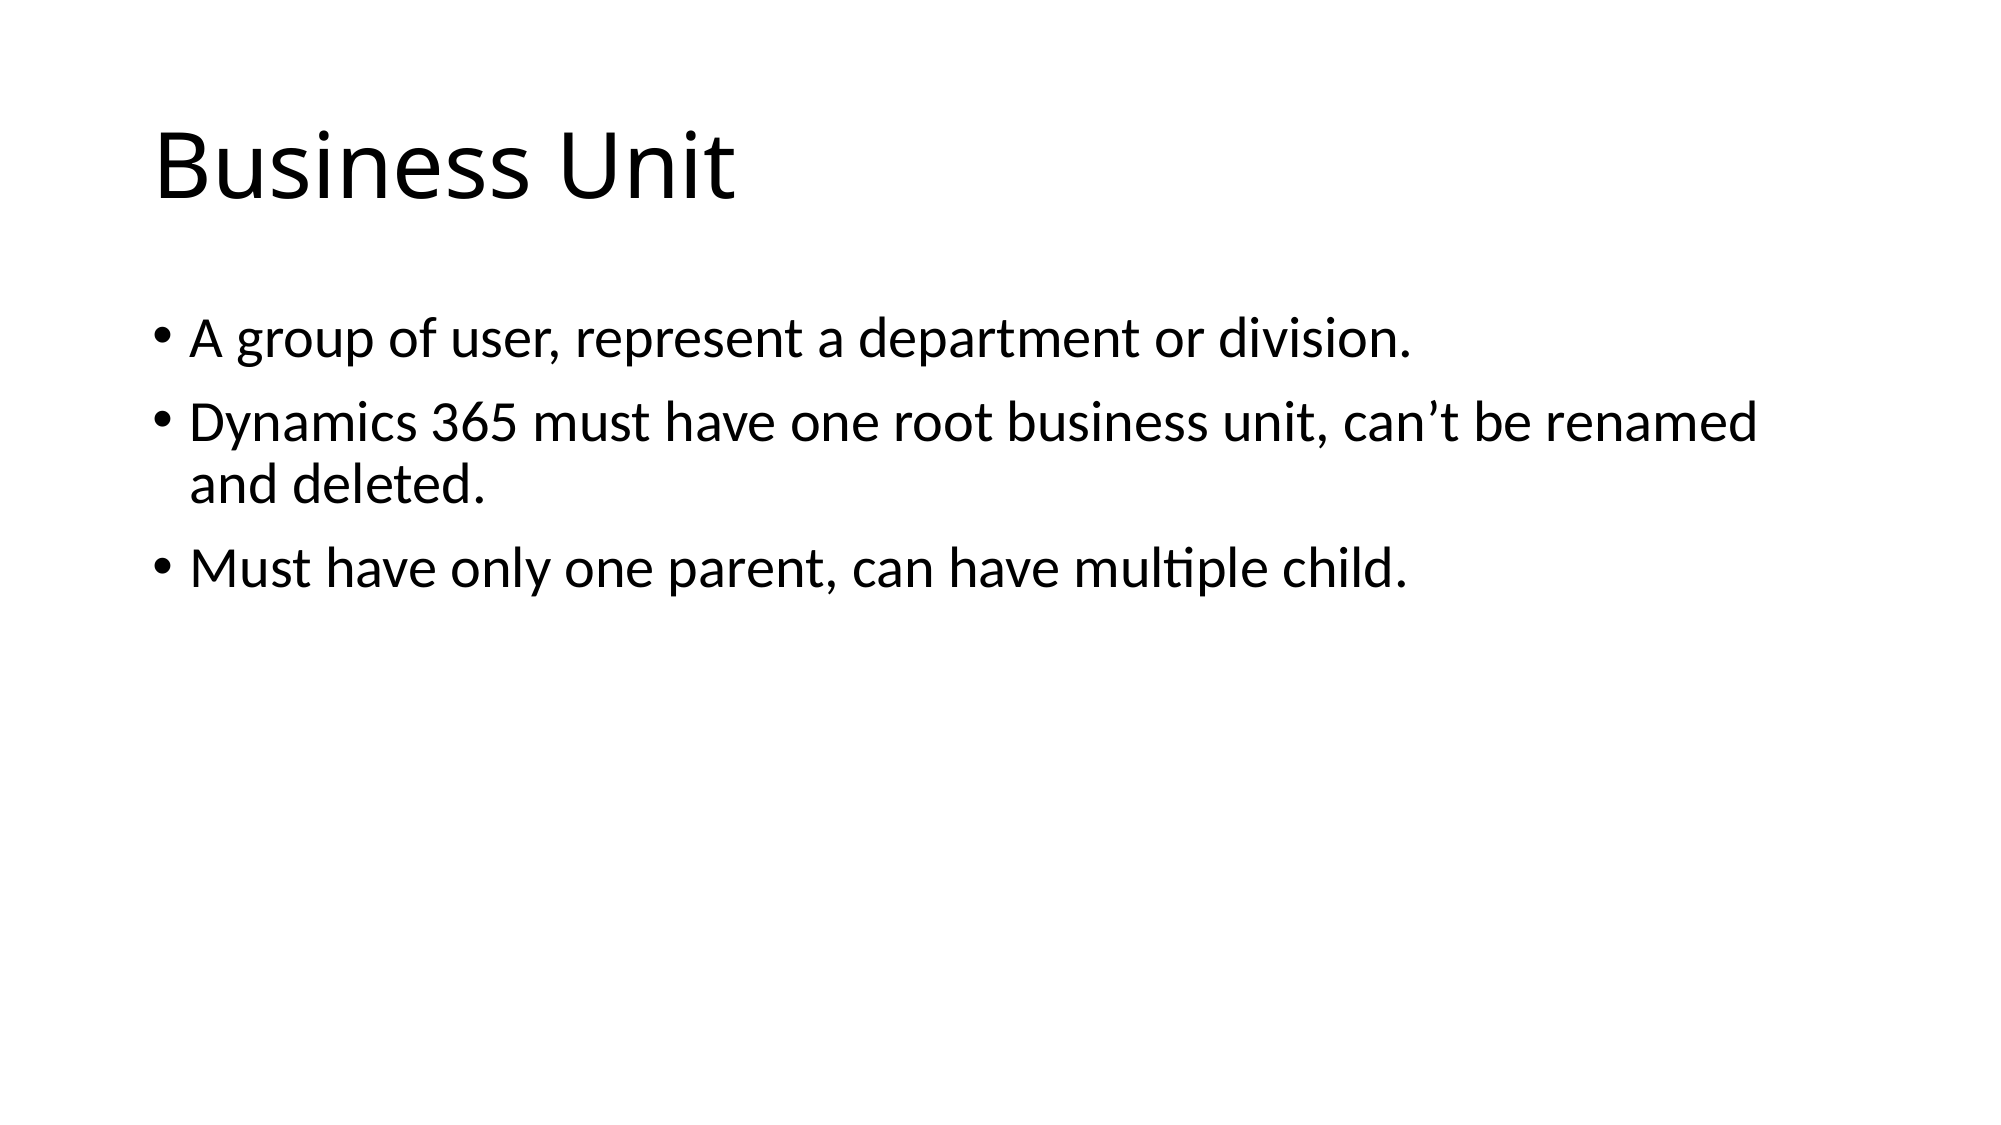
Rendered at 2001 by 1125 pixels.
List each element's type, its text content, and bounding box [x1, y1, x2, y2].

list A group of user, represent a department or division. Dynamics 365 must have one root business unit, can’t be renamed and deleted. Must have only one parent, can have multiple child. [137, 299, 1863, 1014]
title Business Unit [137, 59, 1863, 278]
